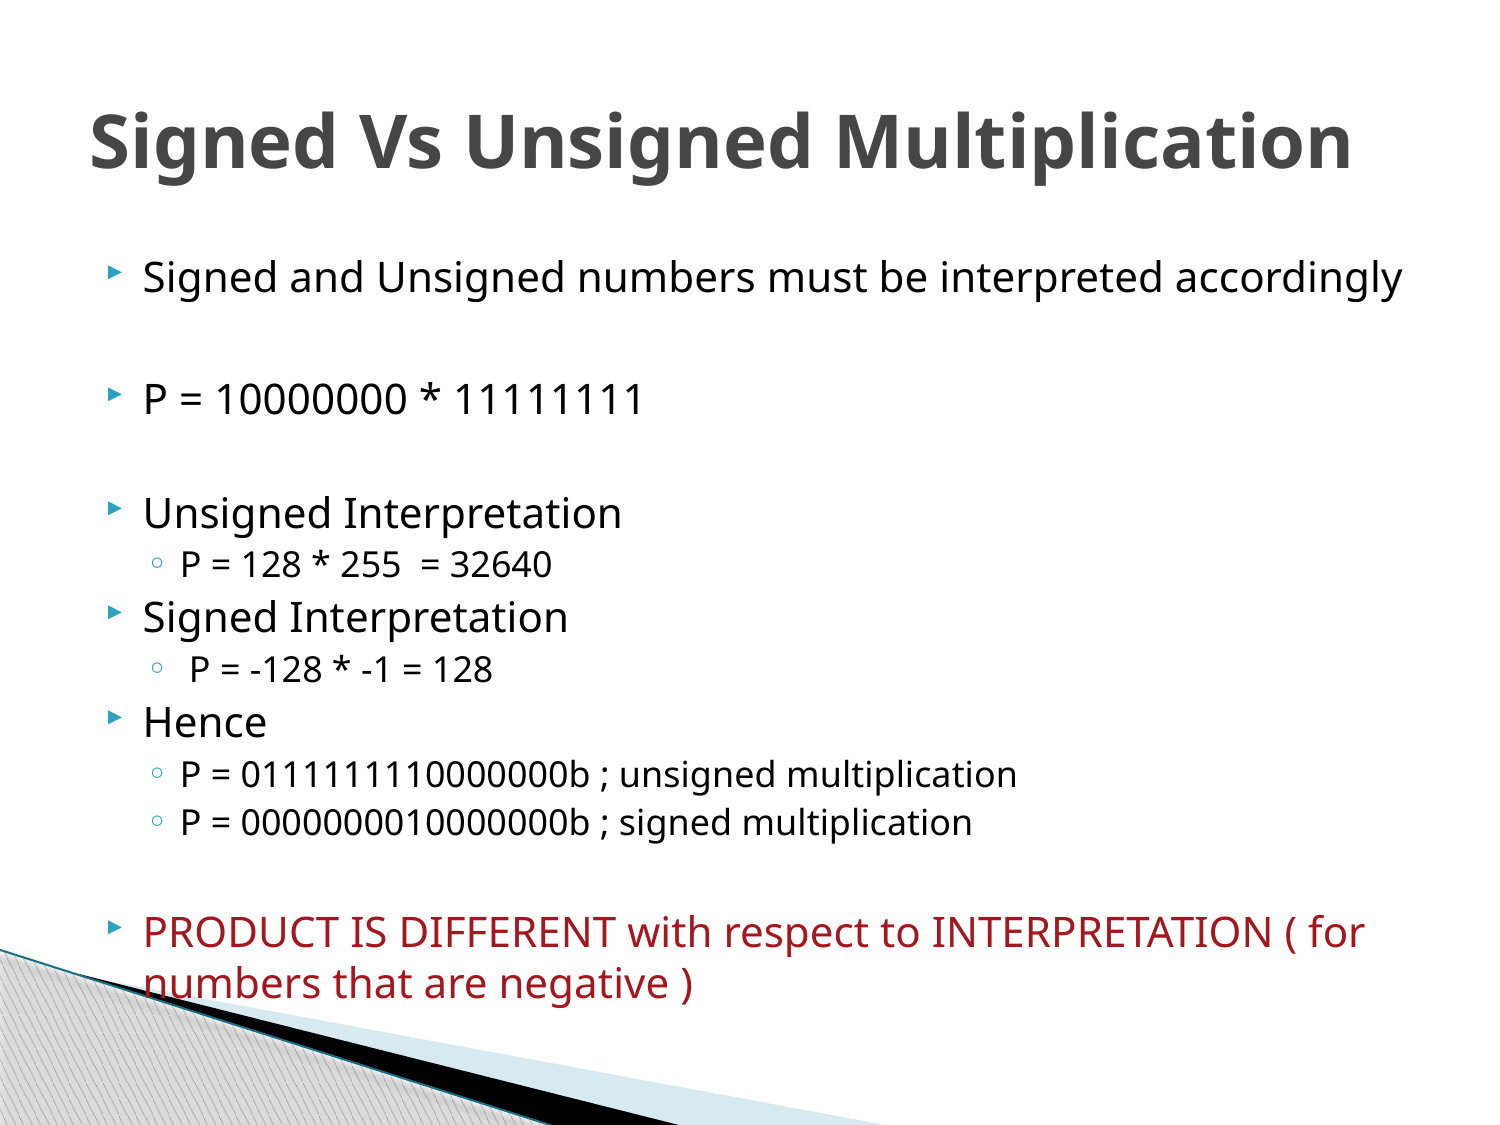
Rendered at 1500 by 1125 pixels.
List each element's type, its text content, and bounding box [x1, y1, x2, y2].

title Signed Vs Unsigned Multiplication [75, 45, 1425, 233]
list Signed and Unsigned numbers must be interpreted accordingly P = 10000000 * 11111111 Unsigned Interpretation P = 128 * 255 = 32640 Signed Interpretation P = -128 * -1 = 128 Hence P = 0111111110000000b ; unsigned multiplication P = 0000000010000000b ; signed multiplication PRODUCT IS DIFFERENT with respect to INTERPRETATION ( for numbers that are negative ) [75, 243, 1425, 1050]
